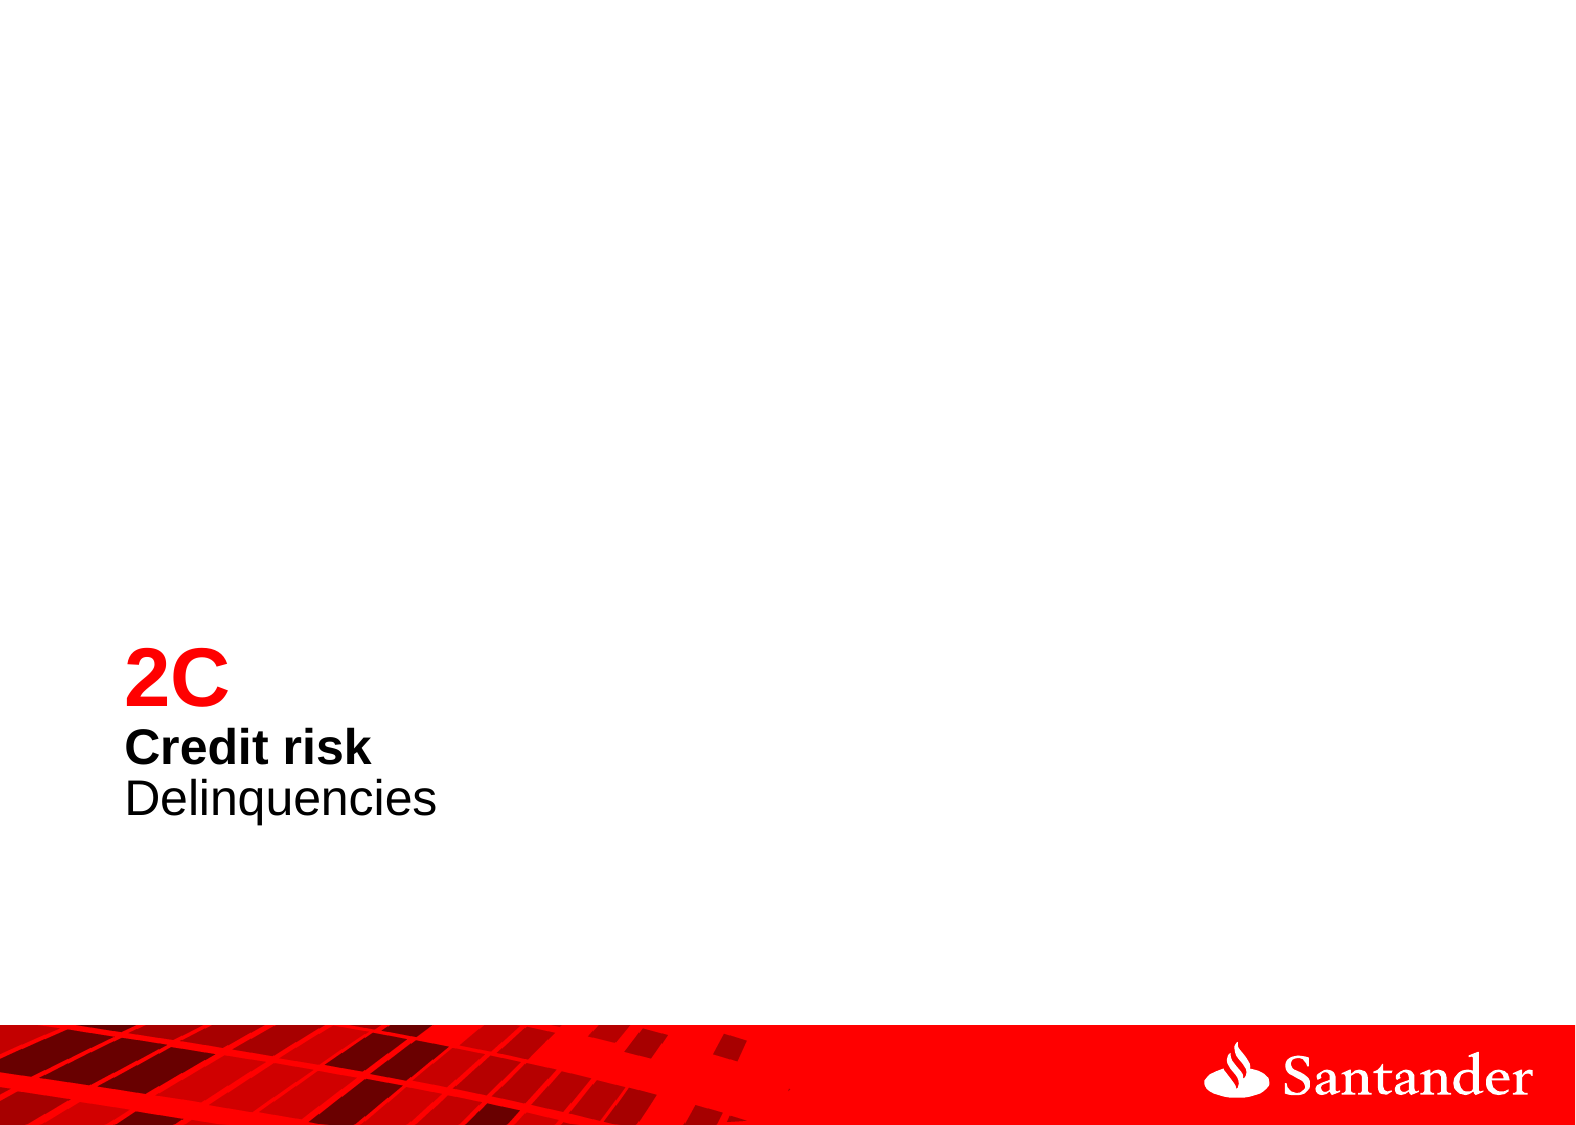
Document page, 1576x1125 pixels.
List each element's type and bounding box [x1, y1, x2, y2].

list [124, 476, 1464, 723]
picture [0, 1025, 1576, 1125]
title [124, 723, 1464, 947]
